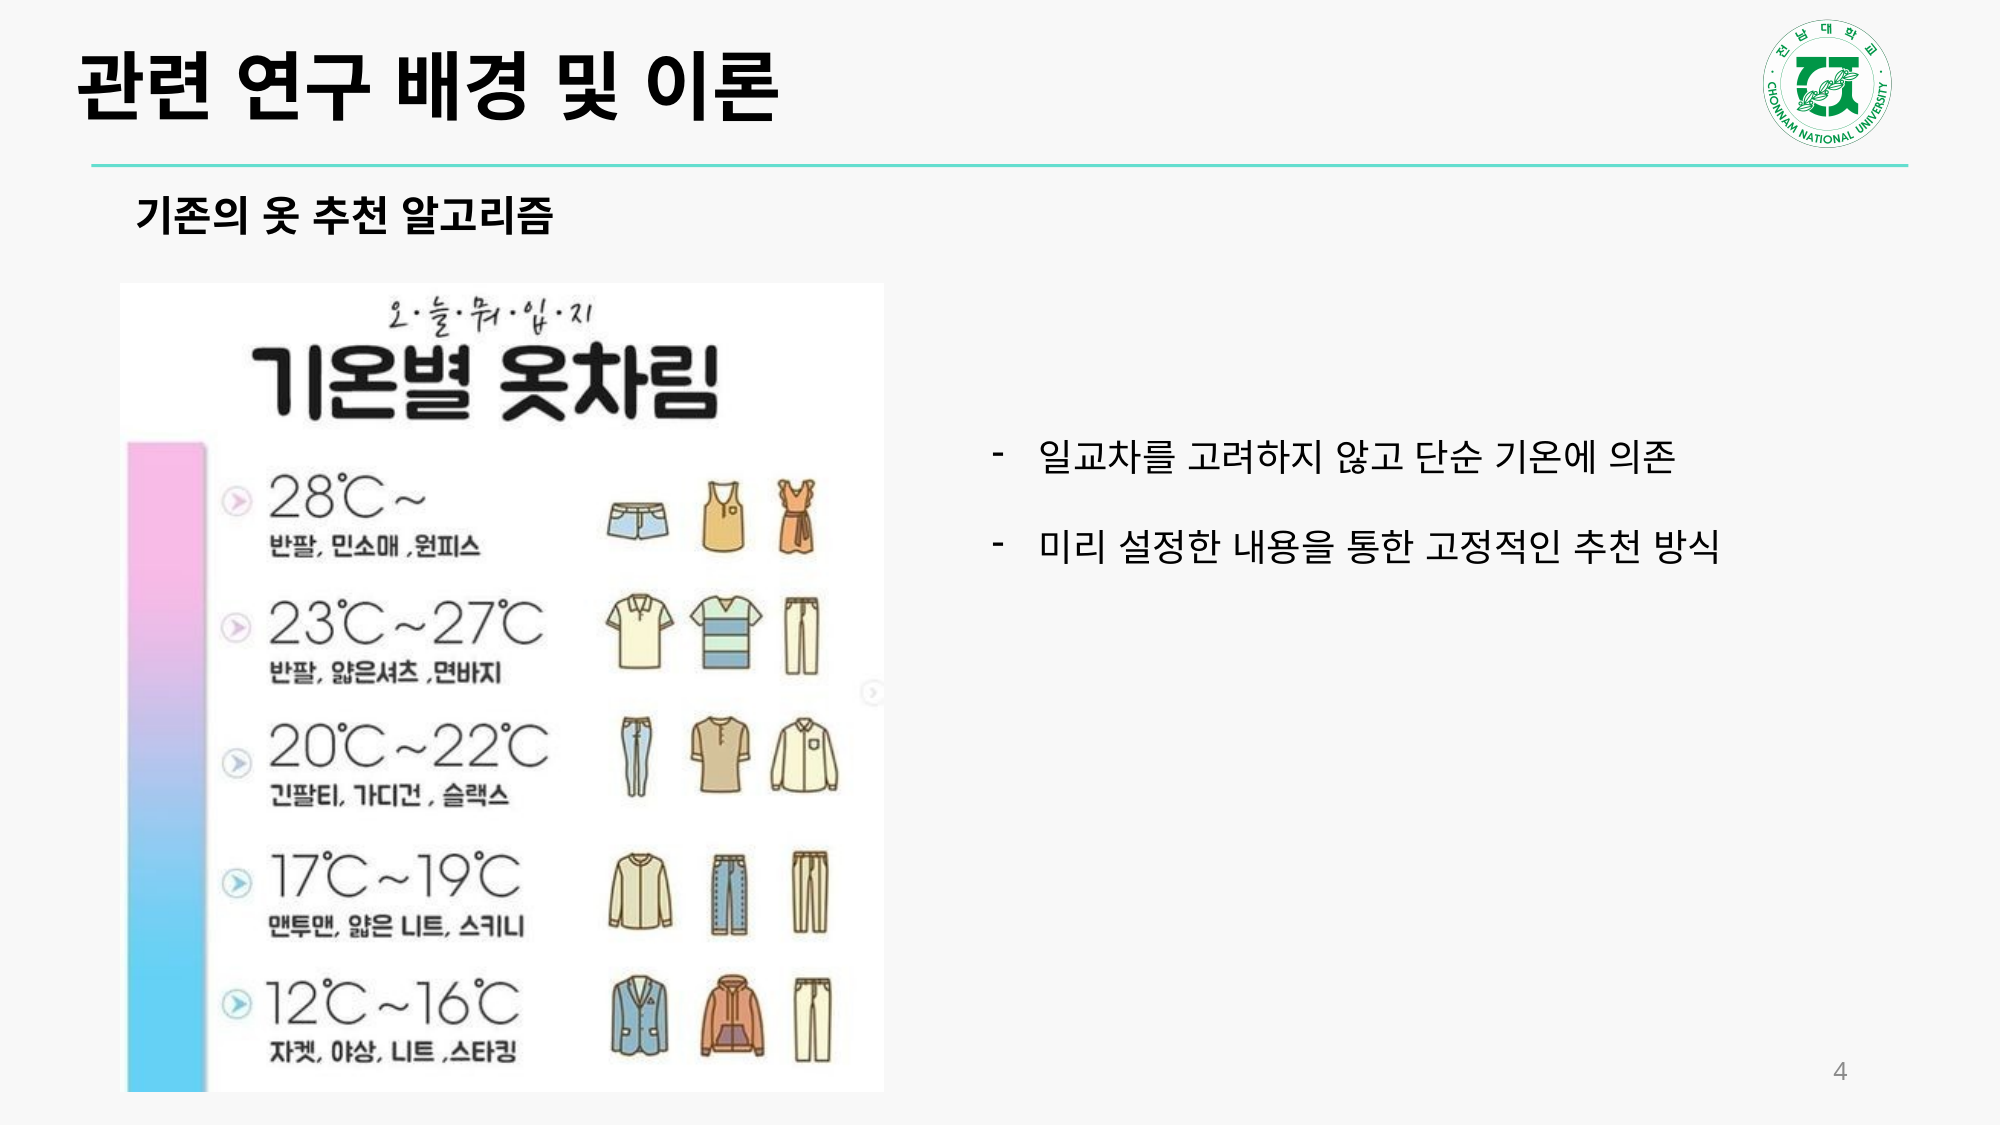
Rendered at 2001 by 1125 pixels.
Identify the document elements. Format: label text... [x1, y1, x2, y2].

text_box 관련 연구 배경 및 이론 [61, 31, 1656, 149]
slide_number 4 [1412, 1042, 1863, 1103]
text_box [90, 163, 1909, 168]
text_box 기존의 옷 추천 알고리즘 [120, 182, 978, 383]
text_box 일교차를 고려하지 않고 단순 기온에 의존 미리 설정한 내용을 통한 고정적인 추천 방식 [977, 426, 1834, 577]
picture [1762, 19, 1893, 149]
picture [120, 283, 884, 1092]
